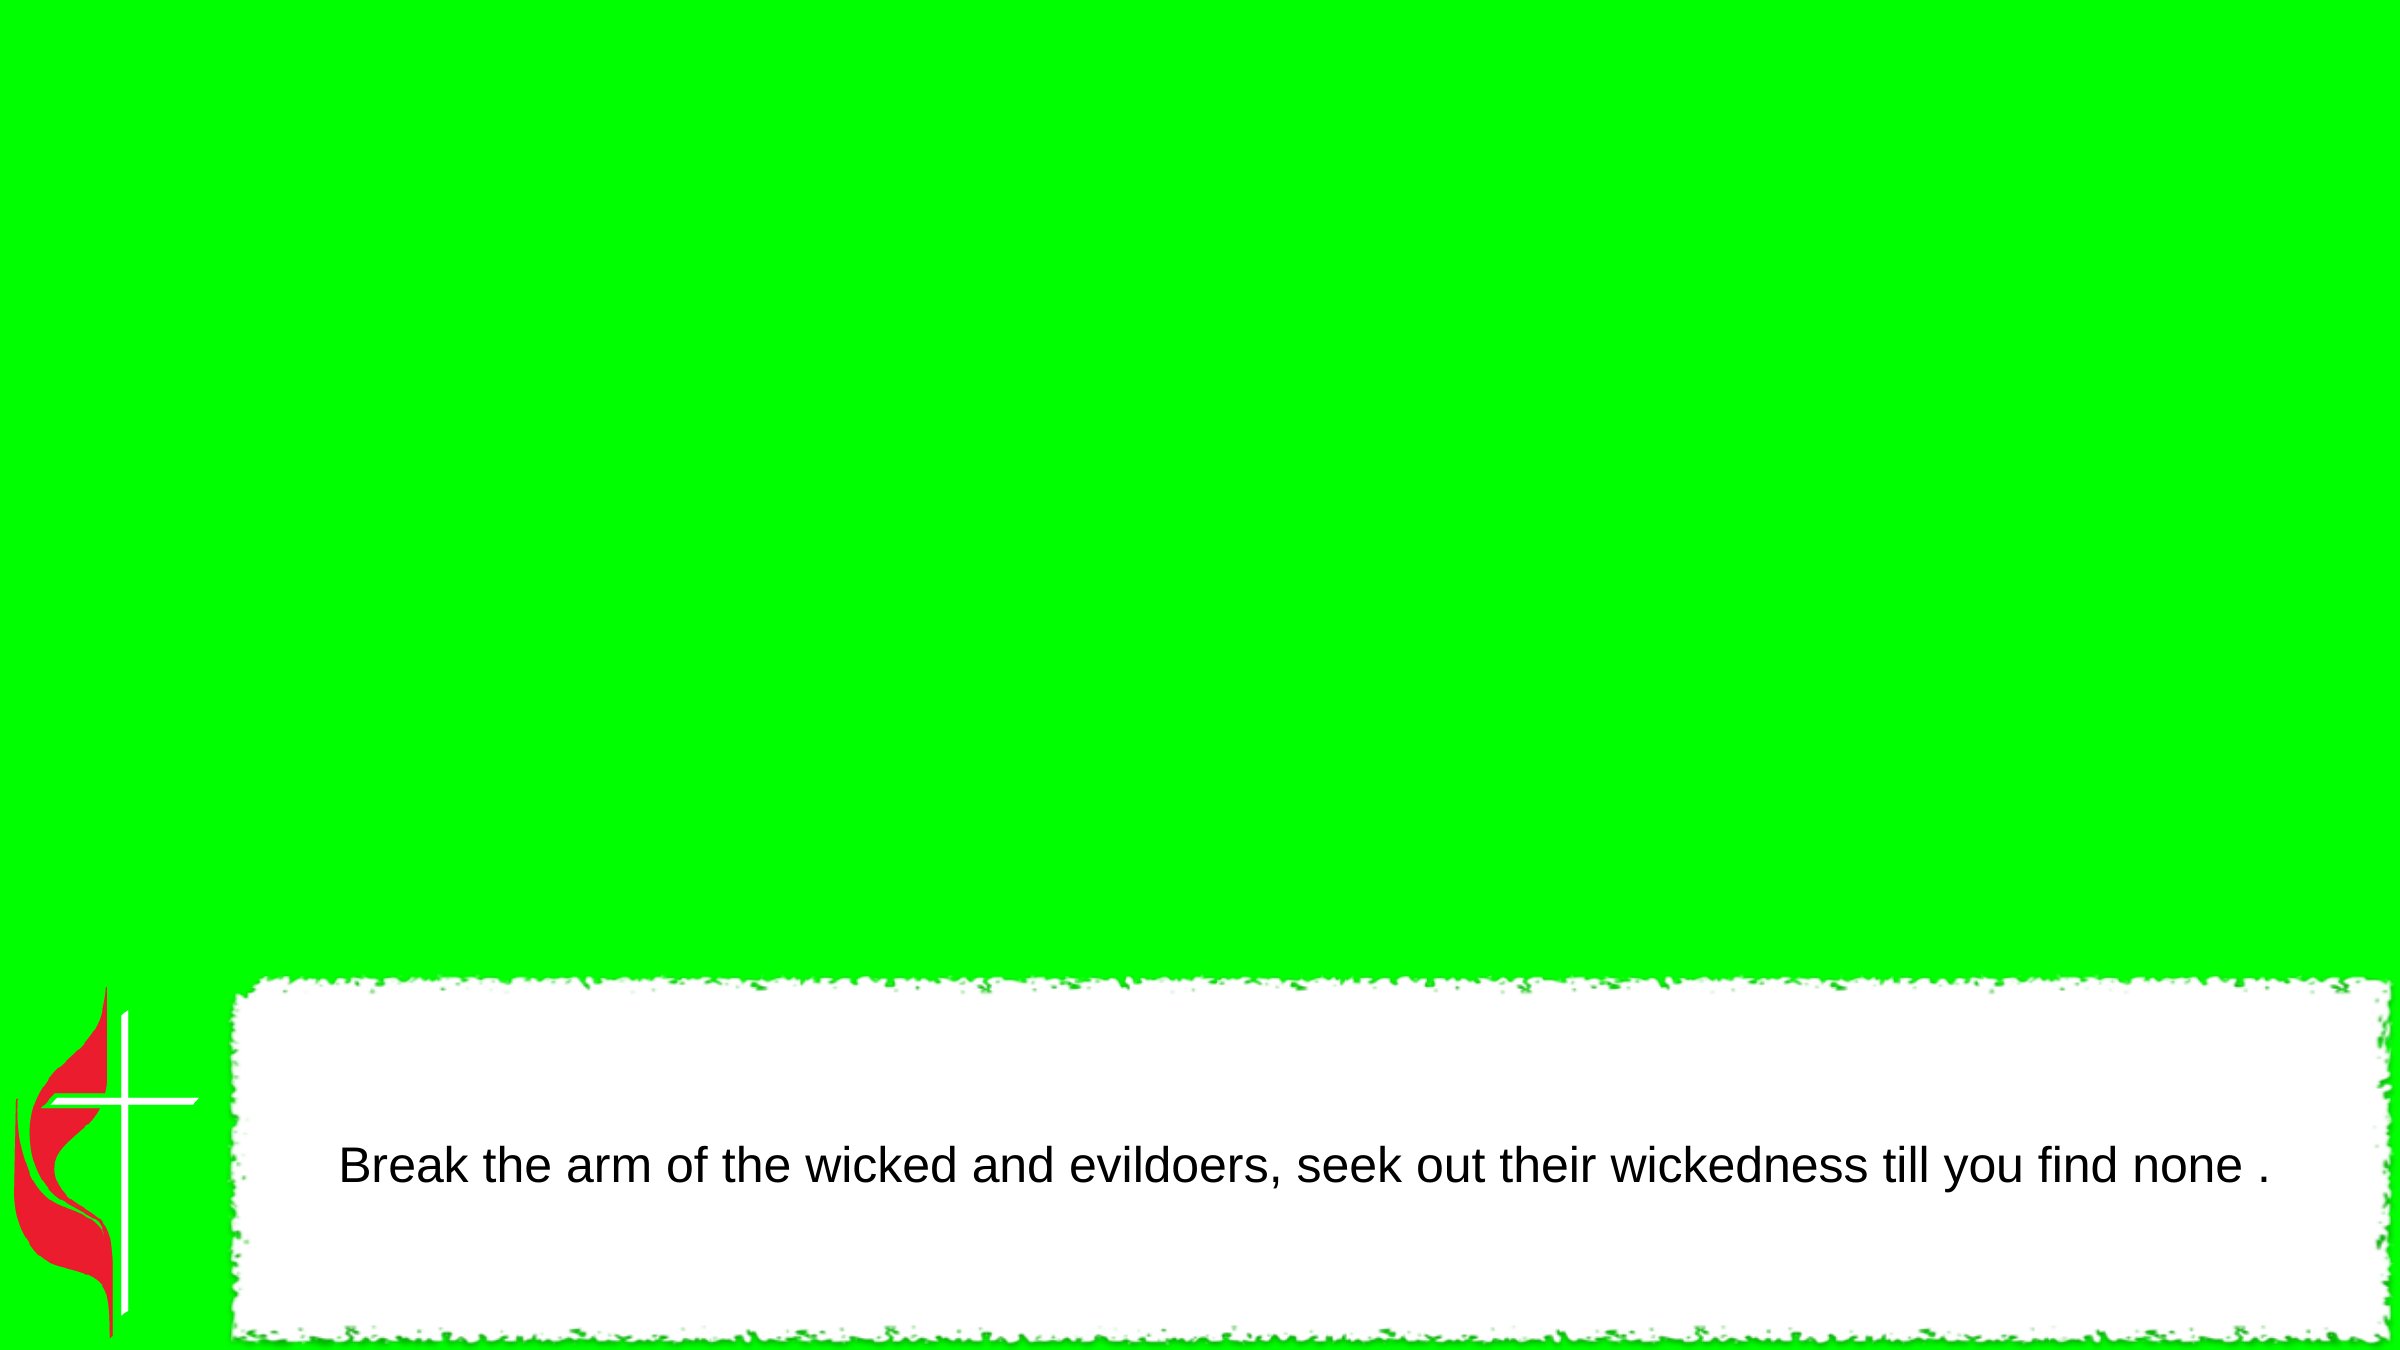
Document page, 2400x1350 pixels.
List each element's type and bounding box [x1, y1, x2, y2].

picture [0, 974, 2400, 1350]
